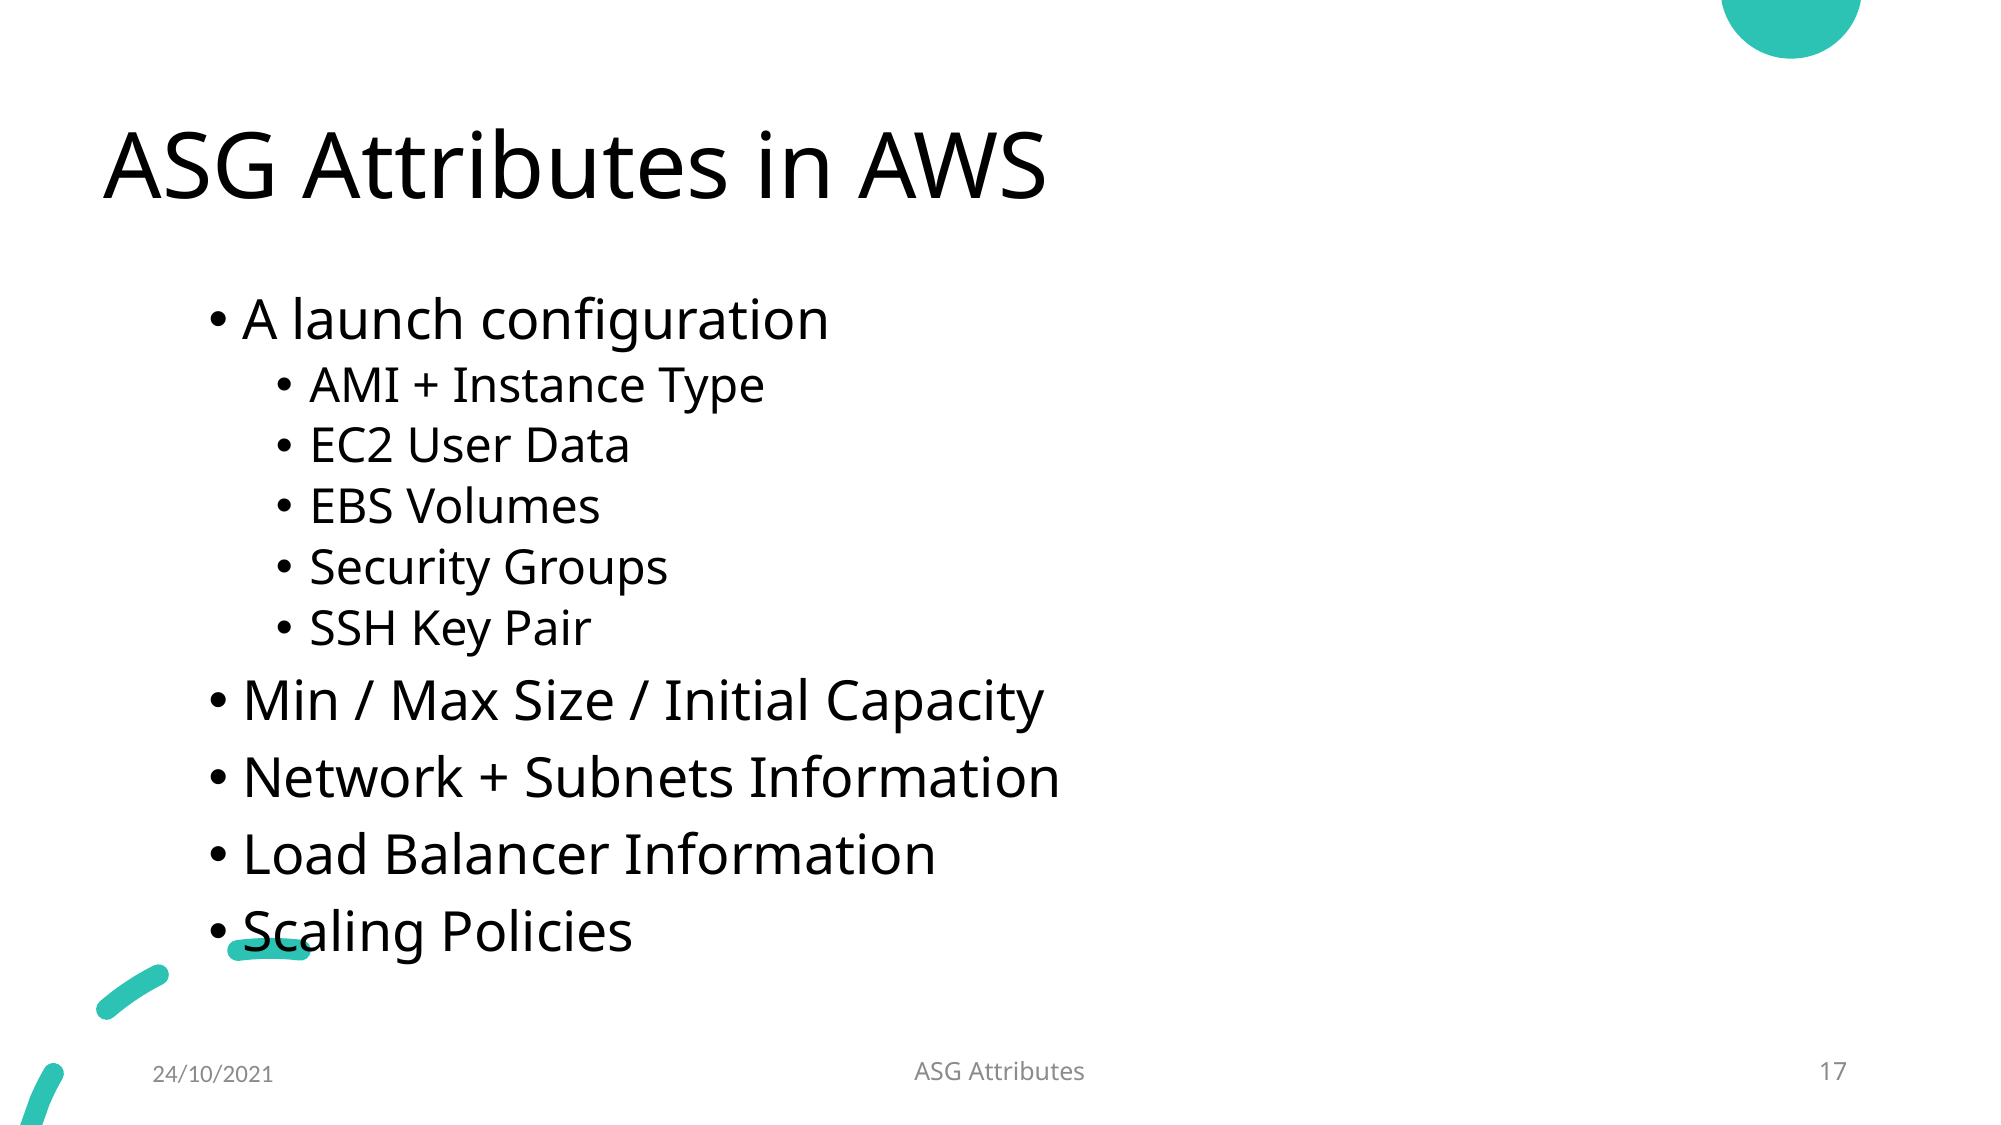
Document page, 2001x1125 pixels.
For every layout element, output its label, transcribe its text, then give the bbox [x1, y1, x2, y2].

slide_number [137, 1042, 588, 1103]
text_box [88, 59, 1814, 278]
slide_number 17 [1412, 1042, 1863, 1103]
list A launch configuration AMI + Instance Type EC2 User Data EBS Volumes Security Groups SSH Key Pair Min / Max Size / Initial Capacity Network + Subnets Information Load Balancer Information Scaling Policies [193, 284, 1806, 972]
footer ASG Attributes [662, 1042, 1338, 1103]
